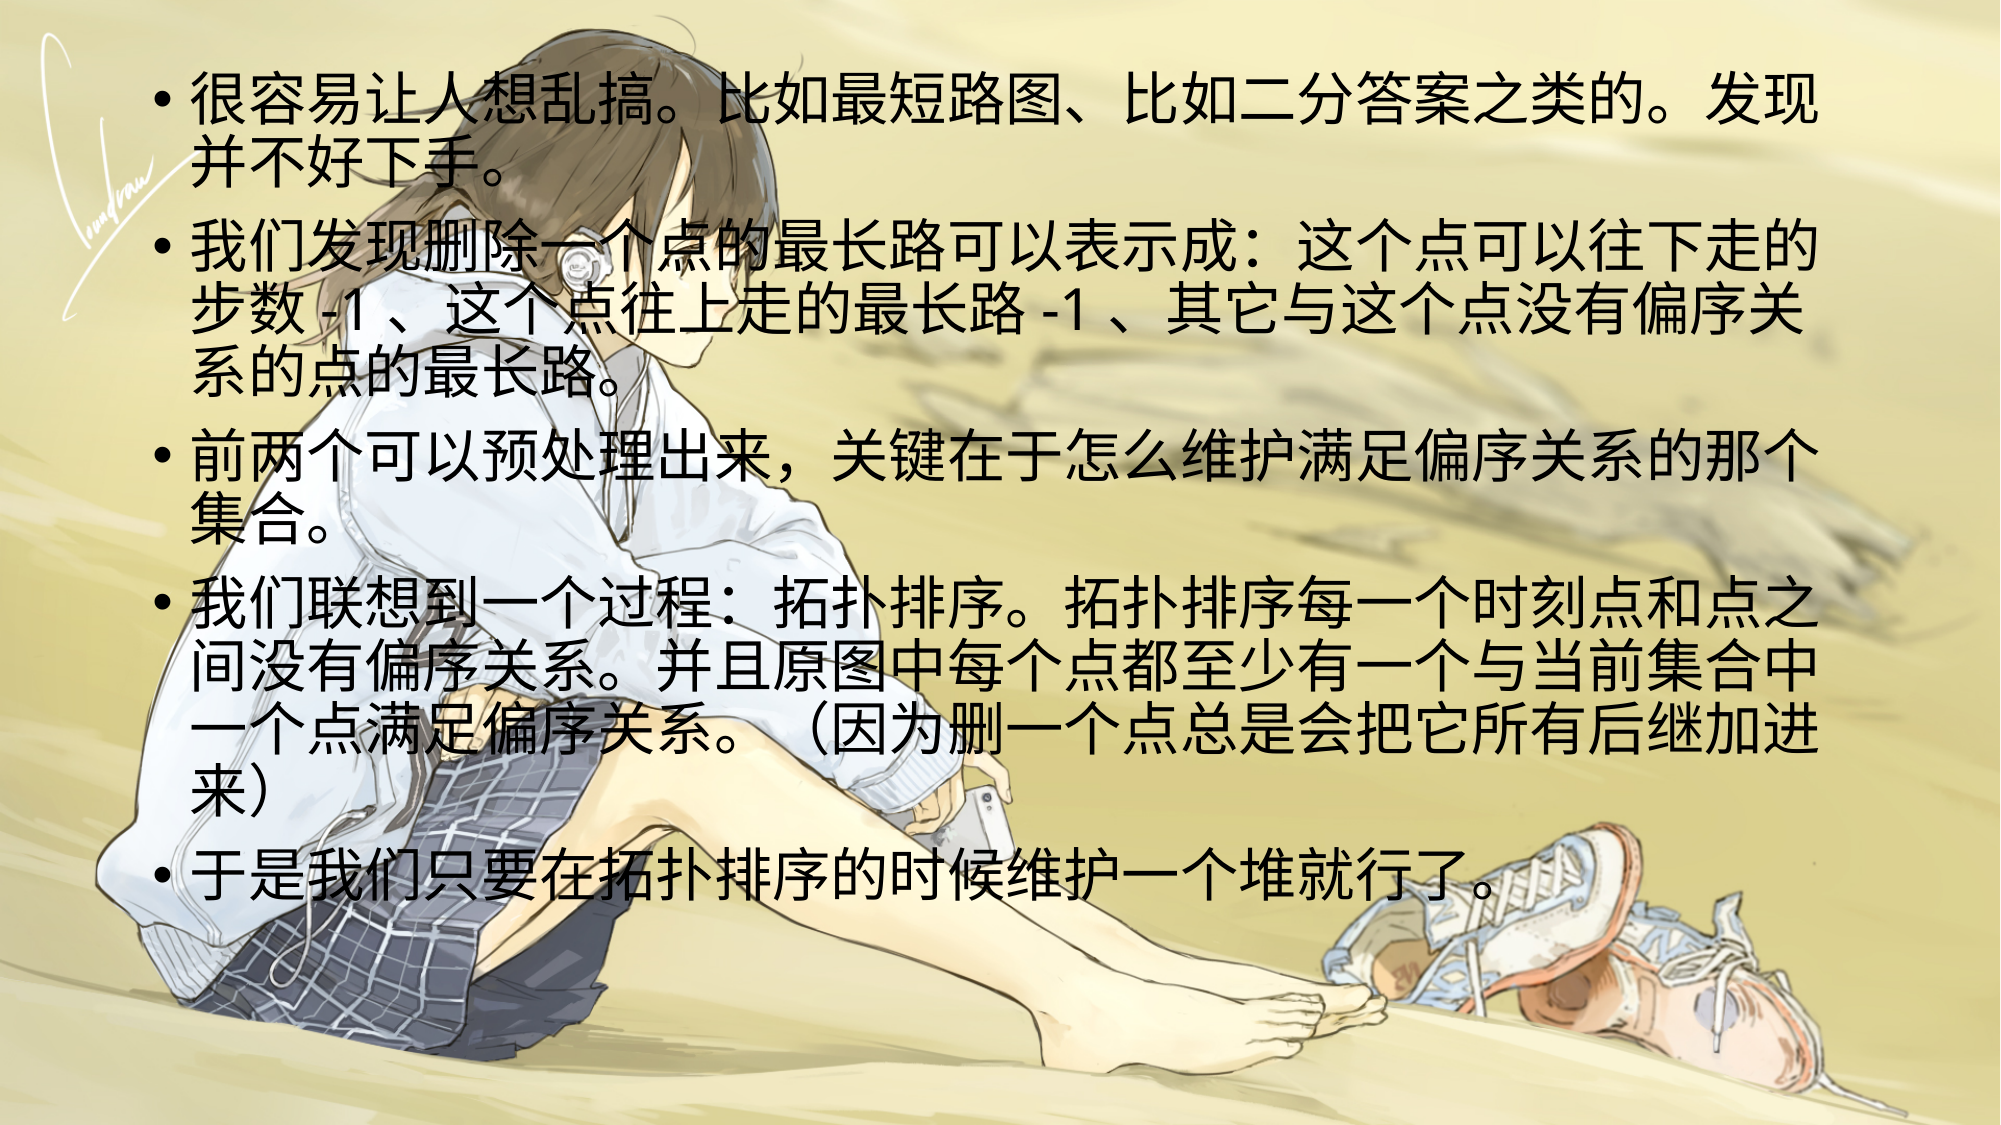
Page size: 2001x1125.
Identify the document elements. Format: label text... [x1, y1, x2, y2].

list 很容易让人想乱搞。比如最短路图、比如二分答案之类的。发现并不好下手。 我们发现删除一个点的最长路可以表示成：这个点可以往下走的步数-1、这个点往上走的最长路-1、其它与这个点没有偏序关系的点的最长路。 前两个可以预处理出来，关键在于怎么维护满足偏序关系的那个集合。 我们联想到一个过程：拓扑排序。拓扑排序每一个时刻点和点之间没有偏序关系。并且原图中每个点都至少有一个与当前集合中一个点满足偏序关系。（因为删一个点总是会把它所有后继加进来） 于是我们只要在拓扑排序的时候维护一个堆就行了。 [137, 63, 1863, 1100]
picture [0, 0, 2001, 1125]
